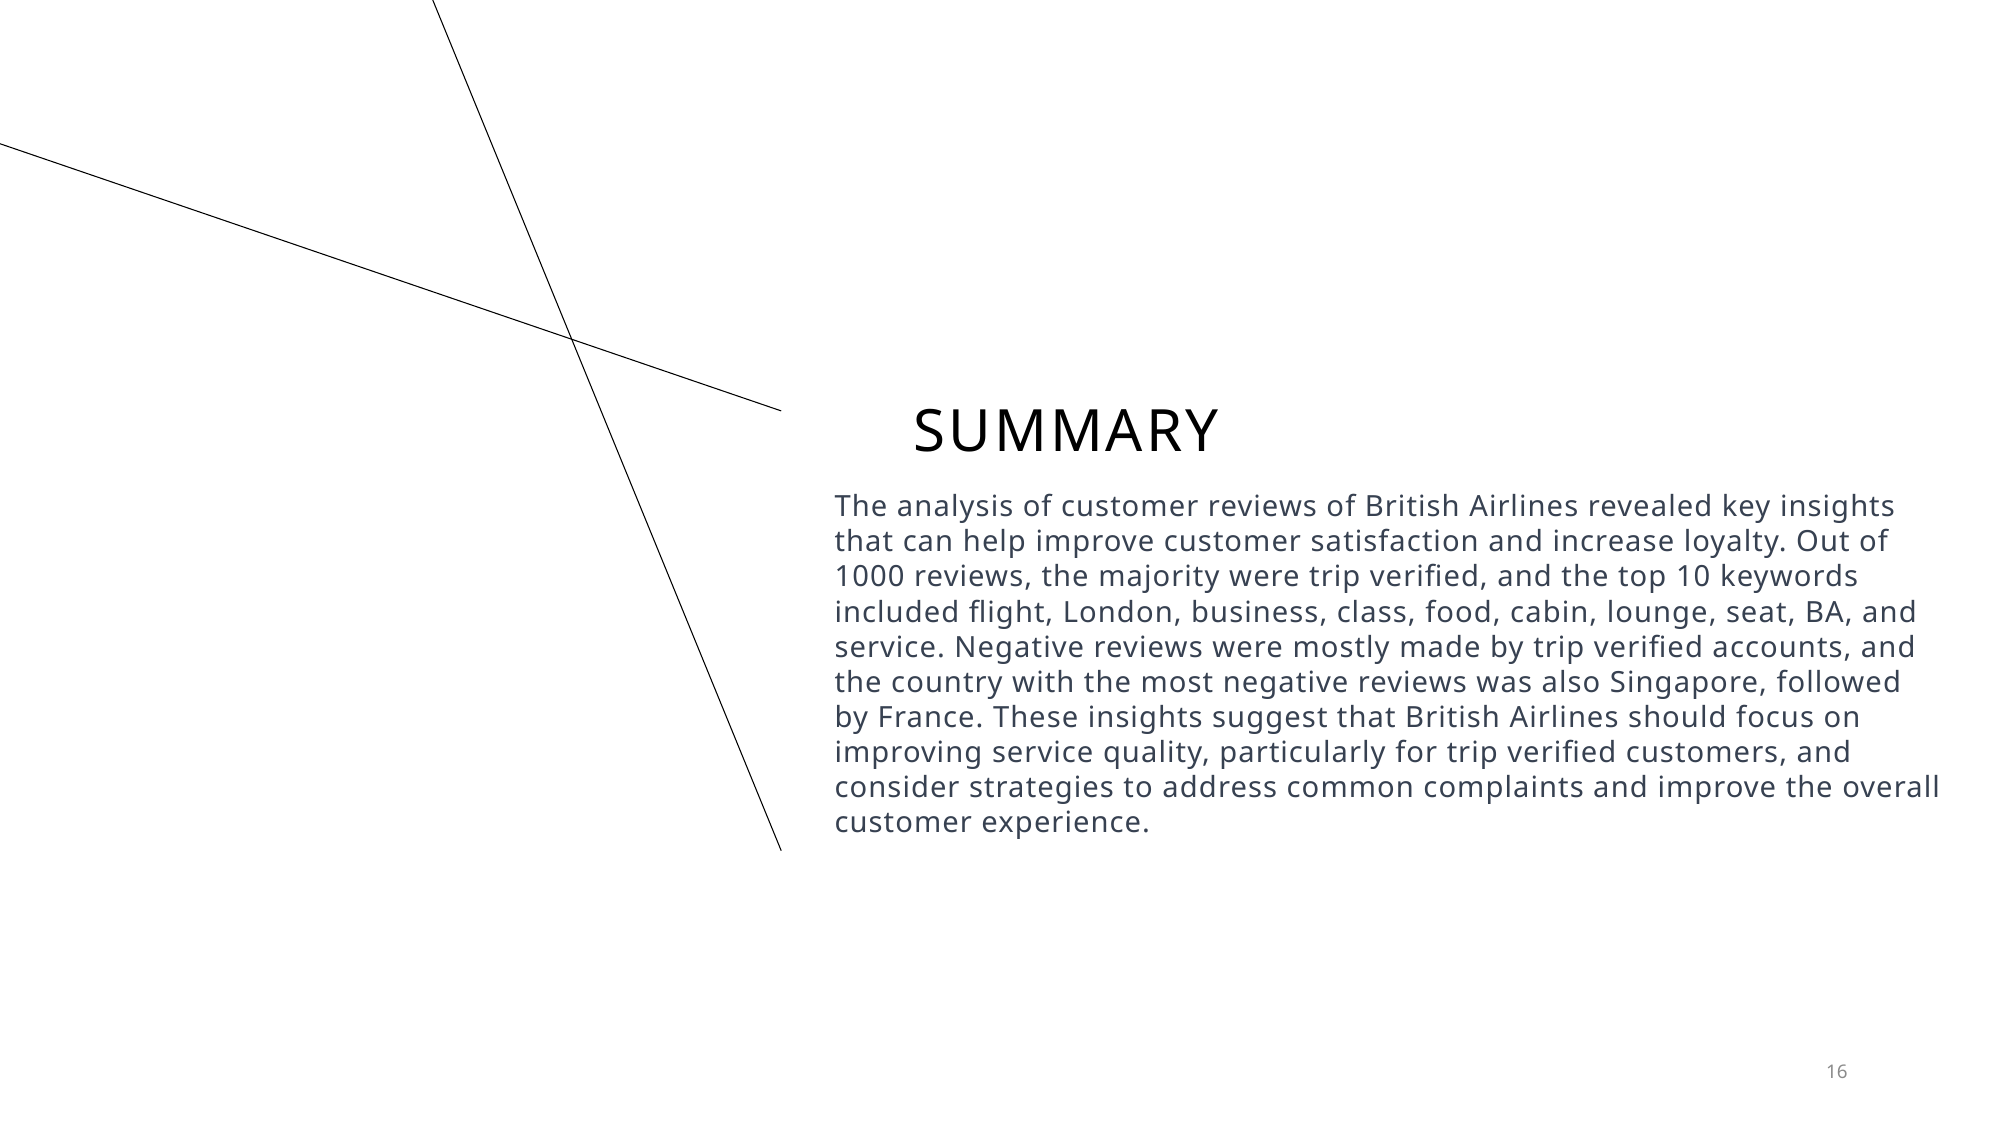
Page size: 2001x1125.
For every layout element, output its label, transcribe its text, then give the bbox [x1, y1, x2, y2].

title SUMMARY [898, 274, 1737, 472]
list The analysis of customer reviews of British Airlines revealed key insights that can help improve customer satisfaction and increase loyalty. Out of 1000 reviews, the majority were trip verified, and the top 10 keywords included flight, London, business, class, food, cabin, lounge, seat, BA, and service. Negative reviews were mostly made by trip verified accounts, and the country with the most negative reviews was also Singapore, followed by France. These insights suggest that British Airlines should focus on improving service quality, particularly for trip verified customers, and consider strategies to address common complaints and improve the overall customer experience. [819, 480, 1961, 988]
slide_number 16 [1412, 1042, 1863, 1103]
